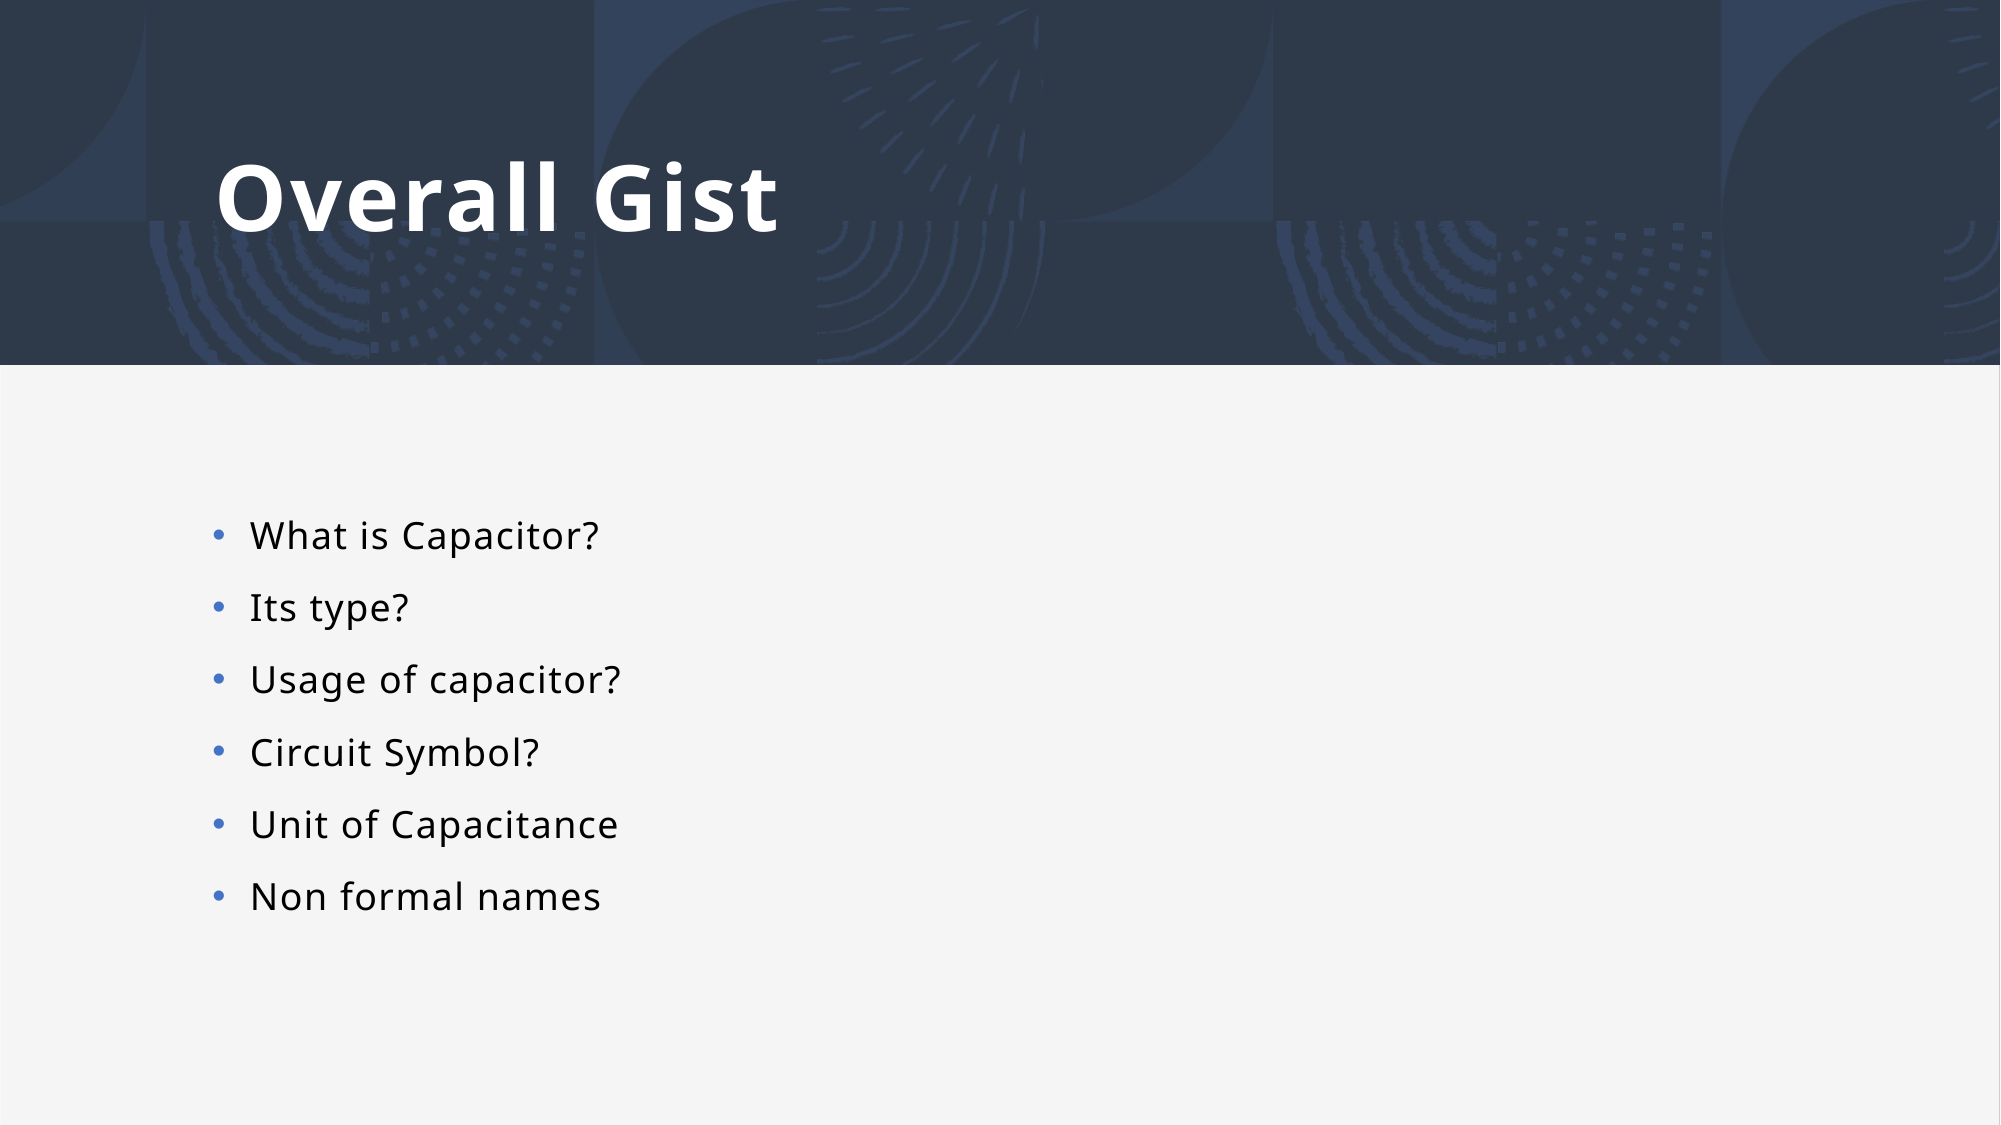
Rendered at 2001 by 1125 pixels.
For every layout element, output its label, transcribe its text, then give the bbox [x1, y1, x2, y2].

text_box [0, 0, 2000, 366]
list What is Capacitor? Its type? Usage of capacitor? Circuit Symbol? Unit of Capacitance Non formal names [194, 387, 1638, 1034]
title Overall Gist [196, 62, 1838, 325]
text_box [0, 366, 2000, 1125]
